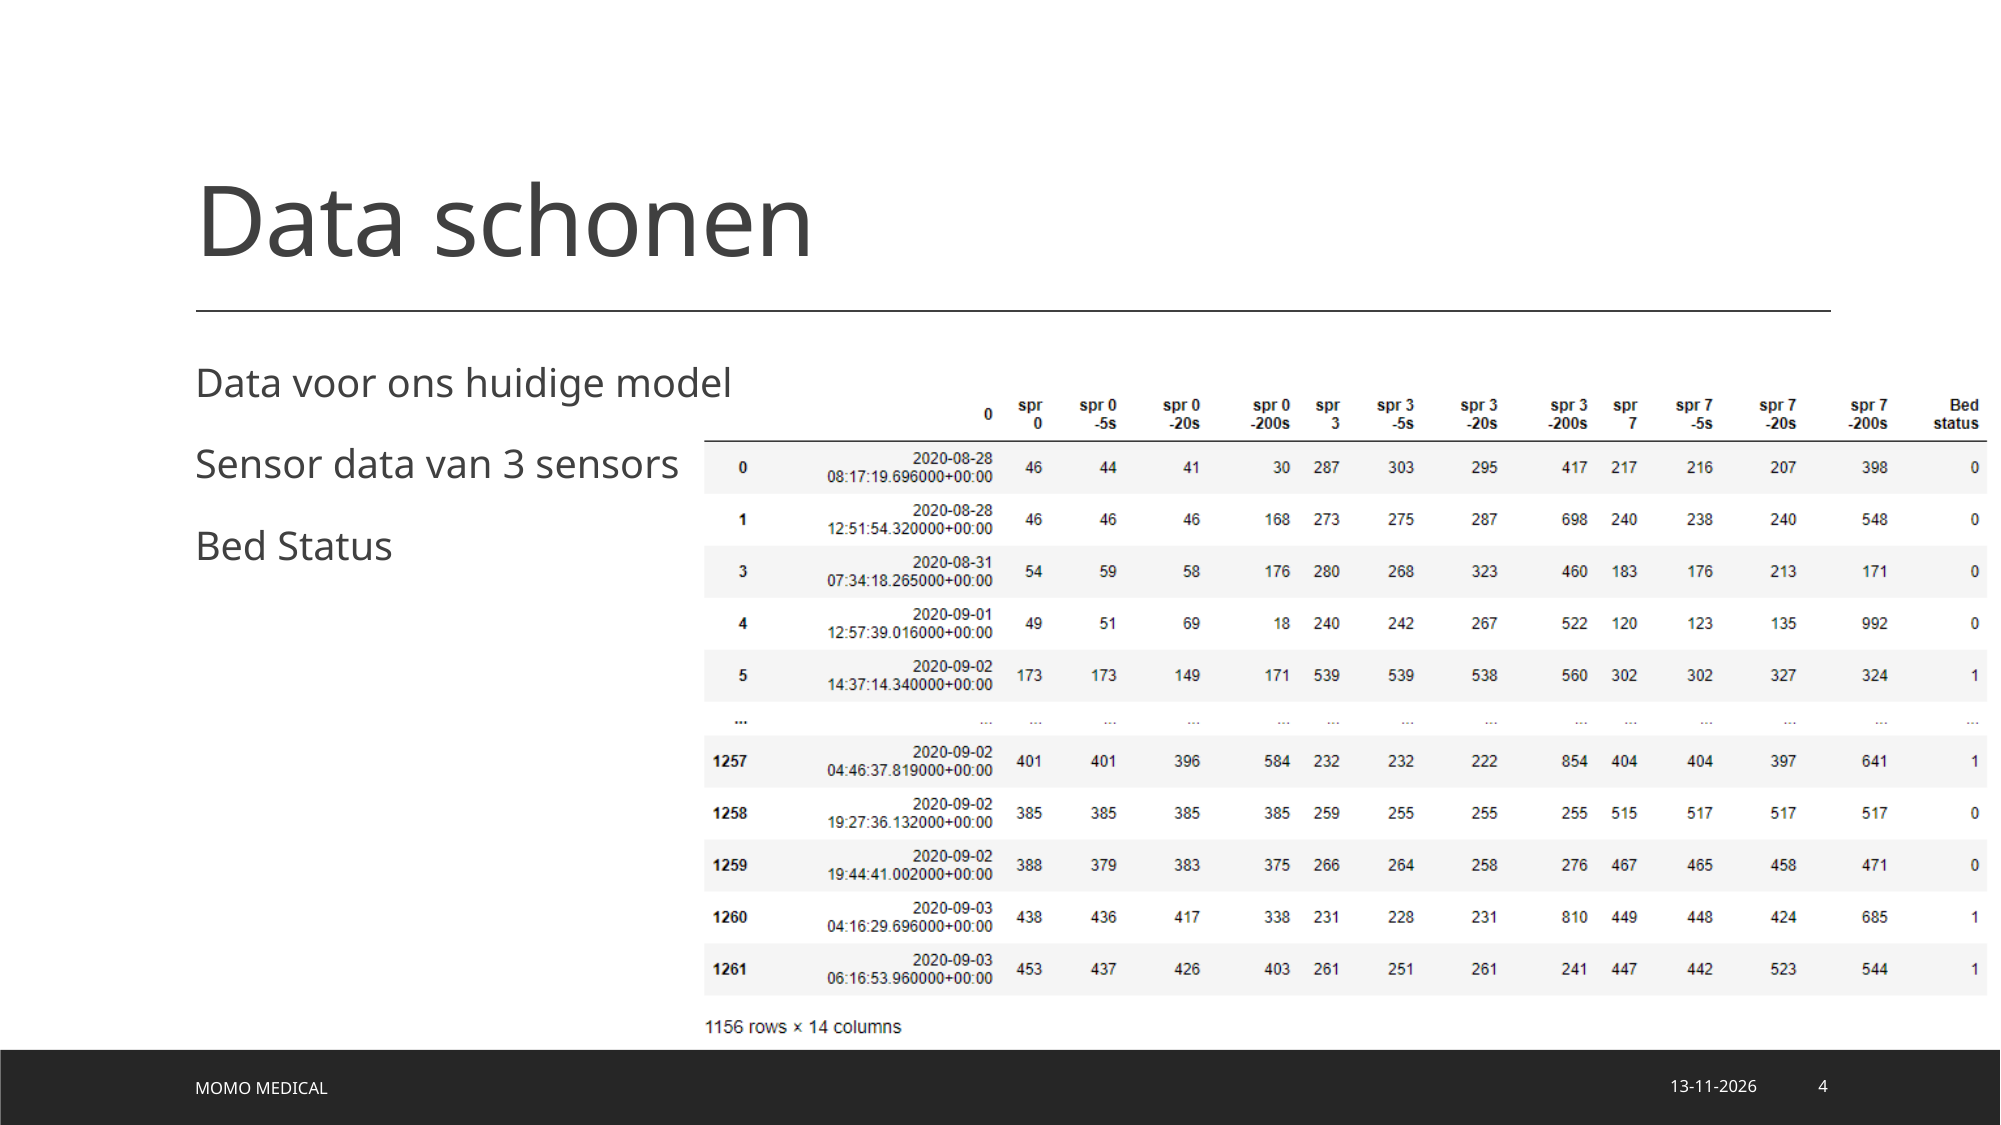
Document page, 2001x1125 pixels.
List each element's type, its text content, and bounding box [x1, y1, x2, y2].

picture [694, 389, 1995, 1046]
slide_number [1348, 1057, 1773, 1118]
slide_number 4 [1803, 1057, 1932, 1118]
title Data schonen [180, 47, 1830, 285]
footer Momo Medical [180, 1057, 1299, 1118]
list Data voor ons huidige model Sensor data van 3 sensors Bed Status [180, 345, 1830, 963]
